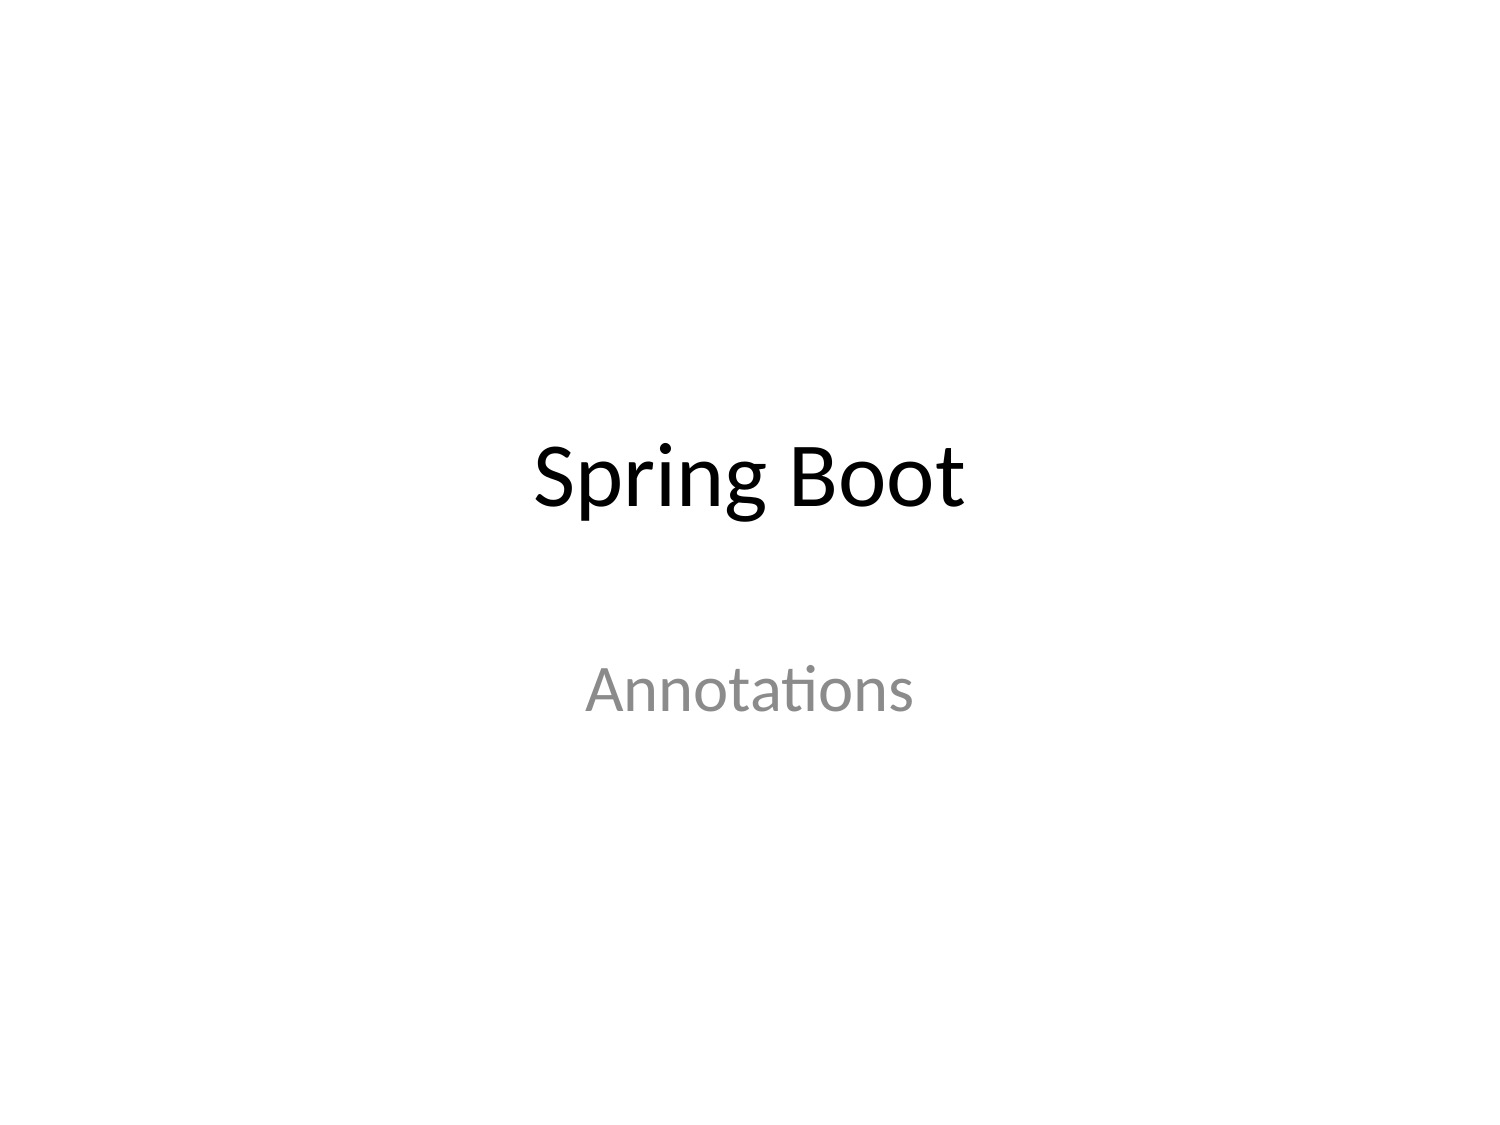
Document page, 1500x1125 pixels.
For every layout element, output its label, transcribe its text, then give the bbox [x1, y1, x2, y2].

title Spring Boot [112, 349, 1388, 591]
subtitle Annotations [225, 637, 1275, 925]
